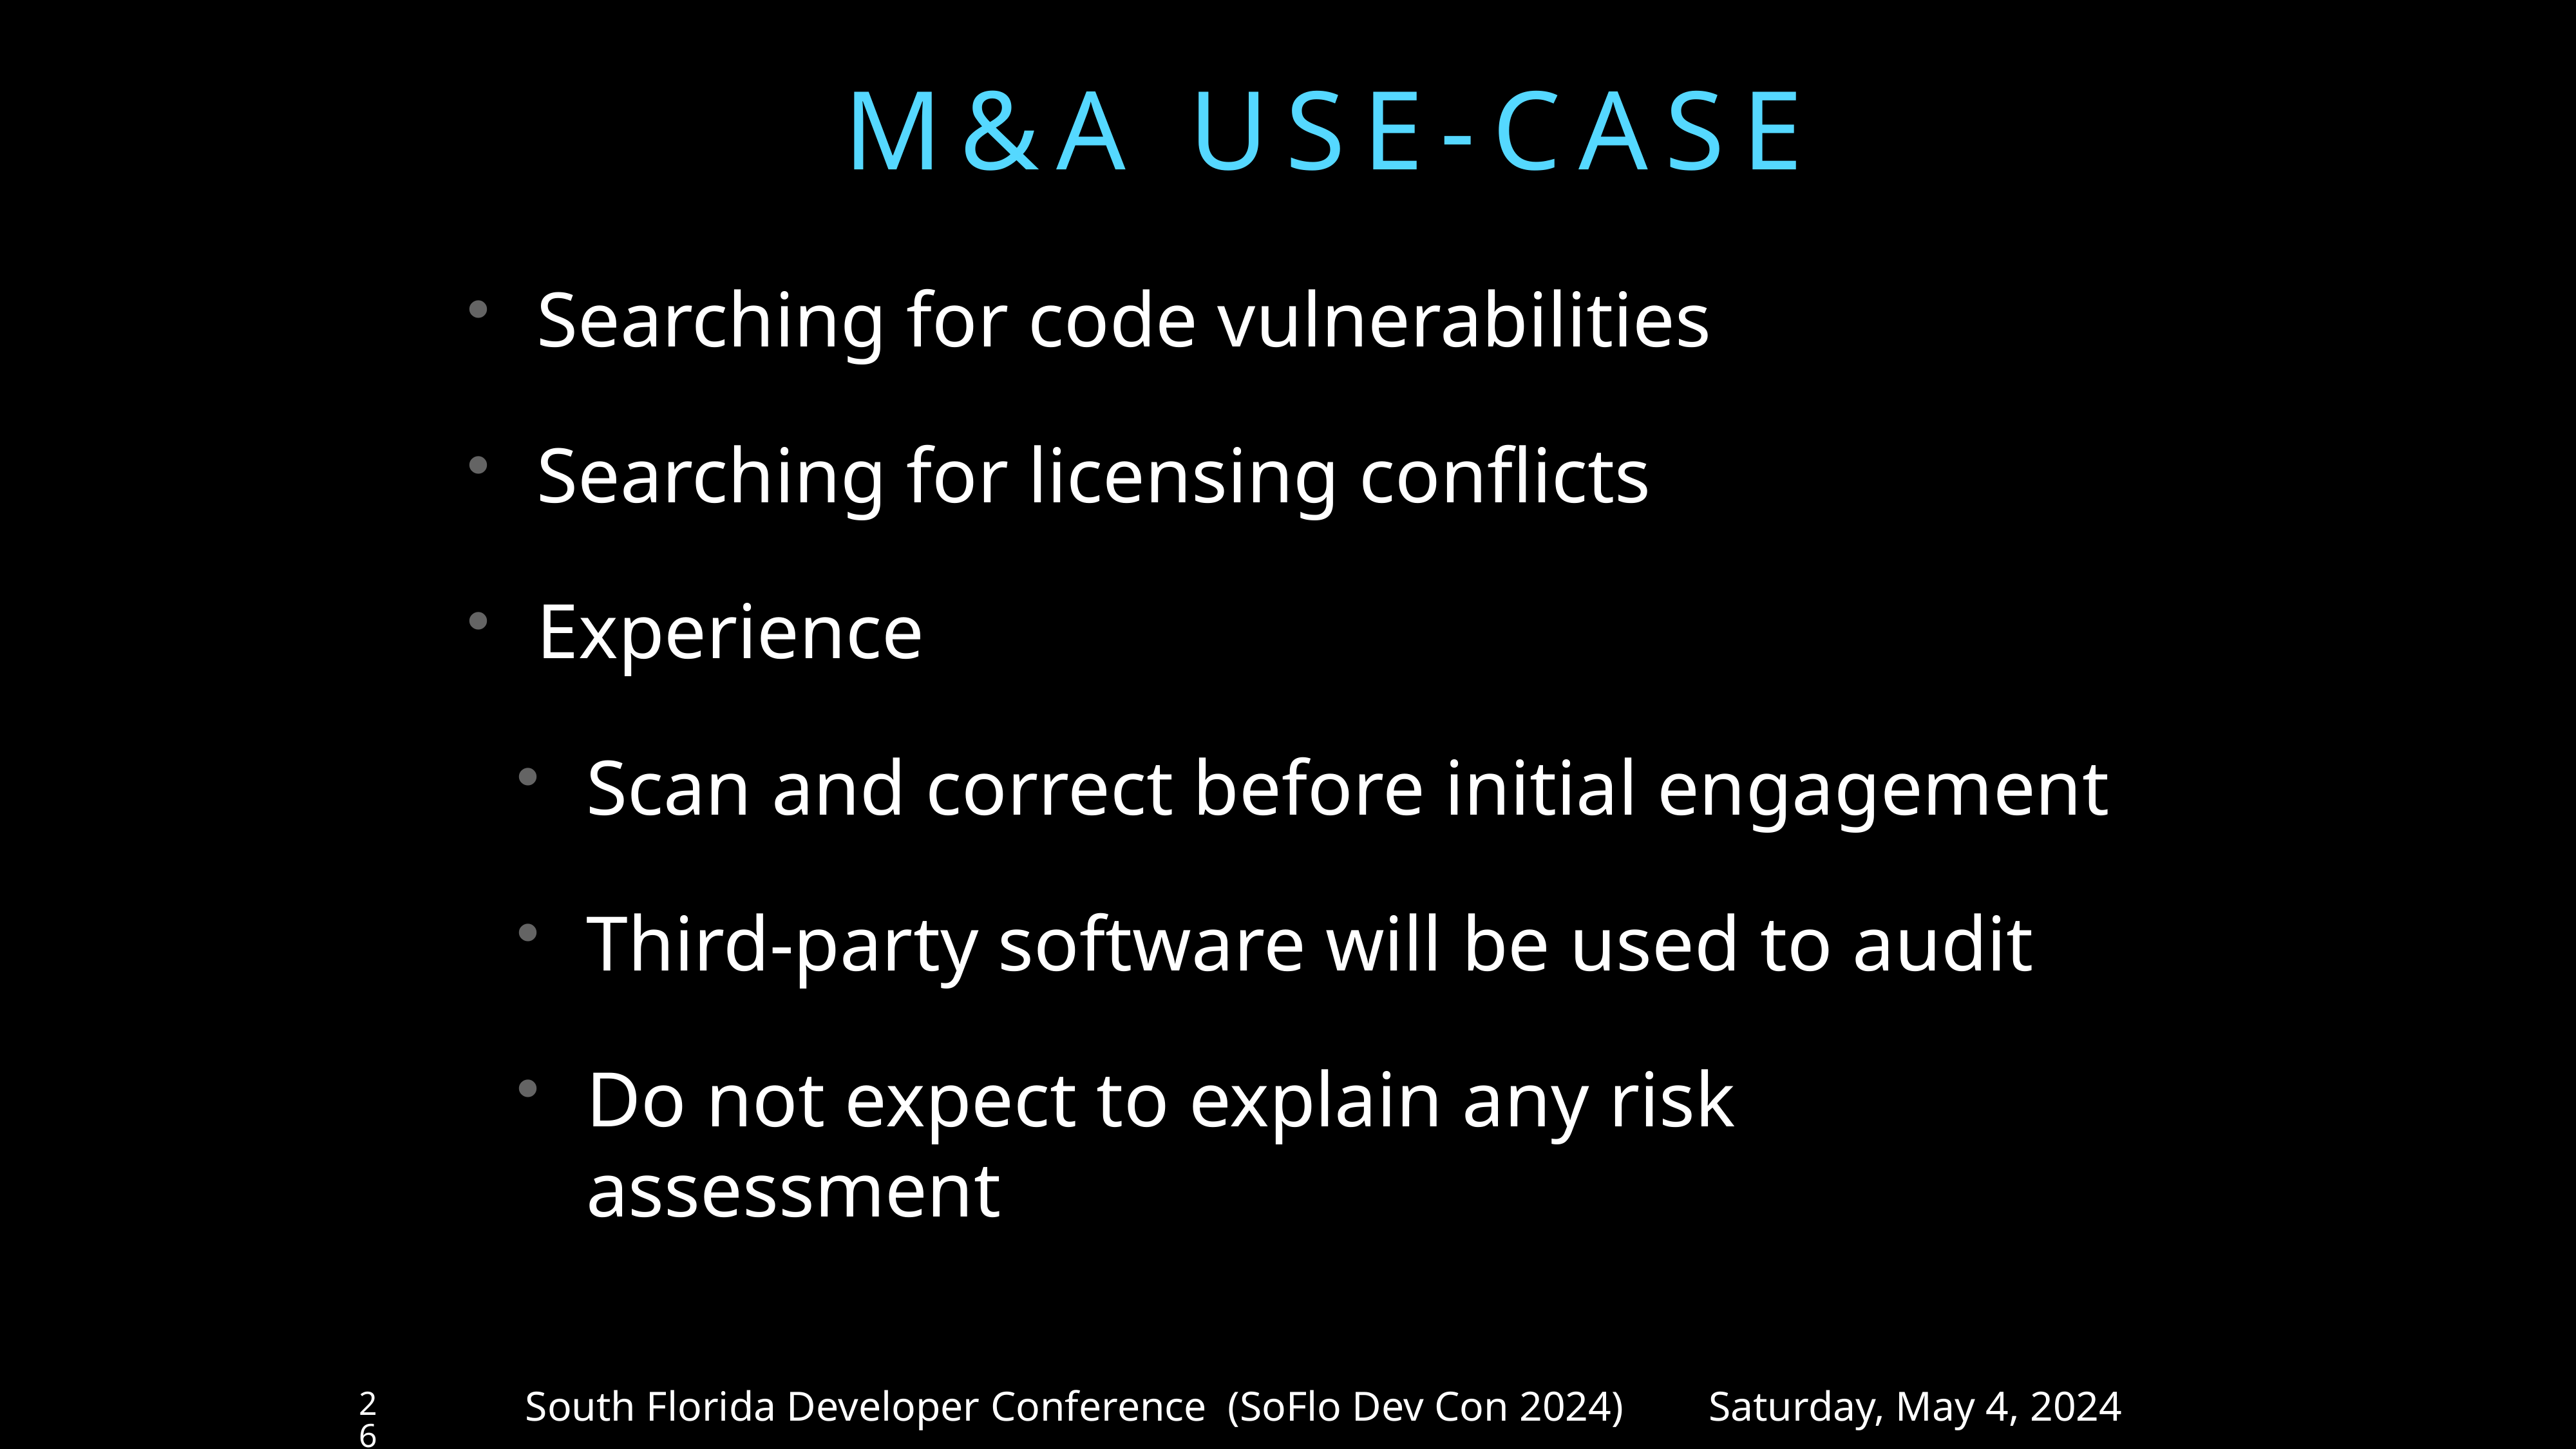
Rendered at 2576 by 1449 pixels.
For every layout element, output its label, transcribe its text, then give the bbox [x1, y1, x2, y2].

title M&A Use-case [771, 53, 1877, 226]
text_box South Florida Developer Conference (SoFlo Dev Con 2024) Saturday, May 4, 2024 [417, 1373, 2230, 1437]
list Searching for code vulnerabilities Searching for licensing conflicts Experience Scan and correct before initial engagement Third-party software will be used to audit Do not expect to explain any risk assessment [410, 263, 2166, 1300]
slide_number 26 [351, 1375, 402, 1435]
